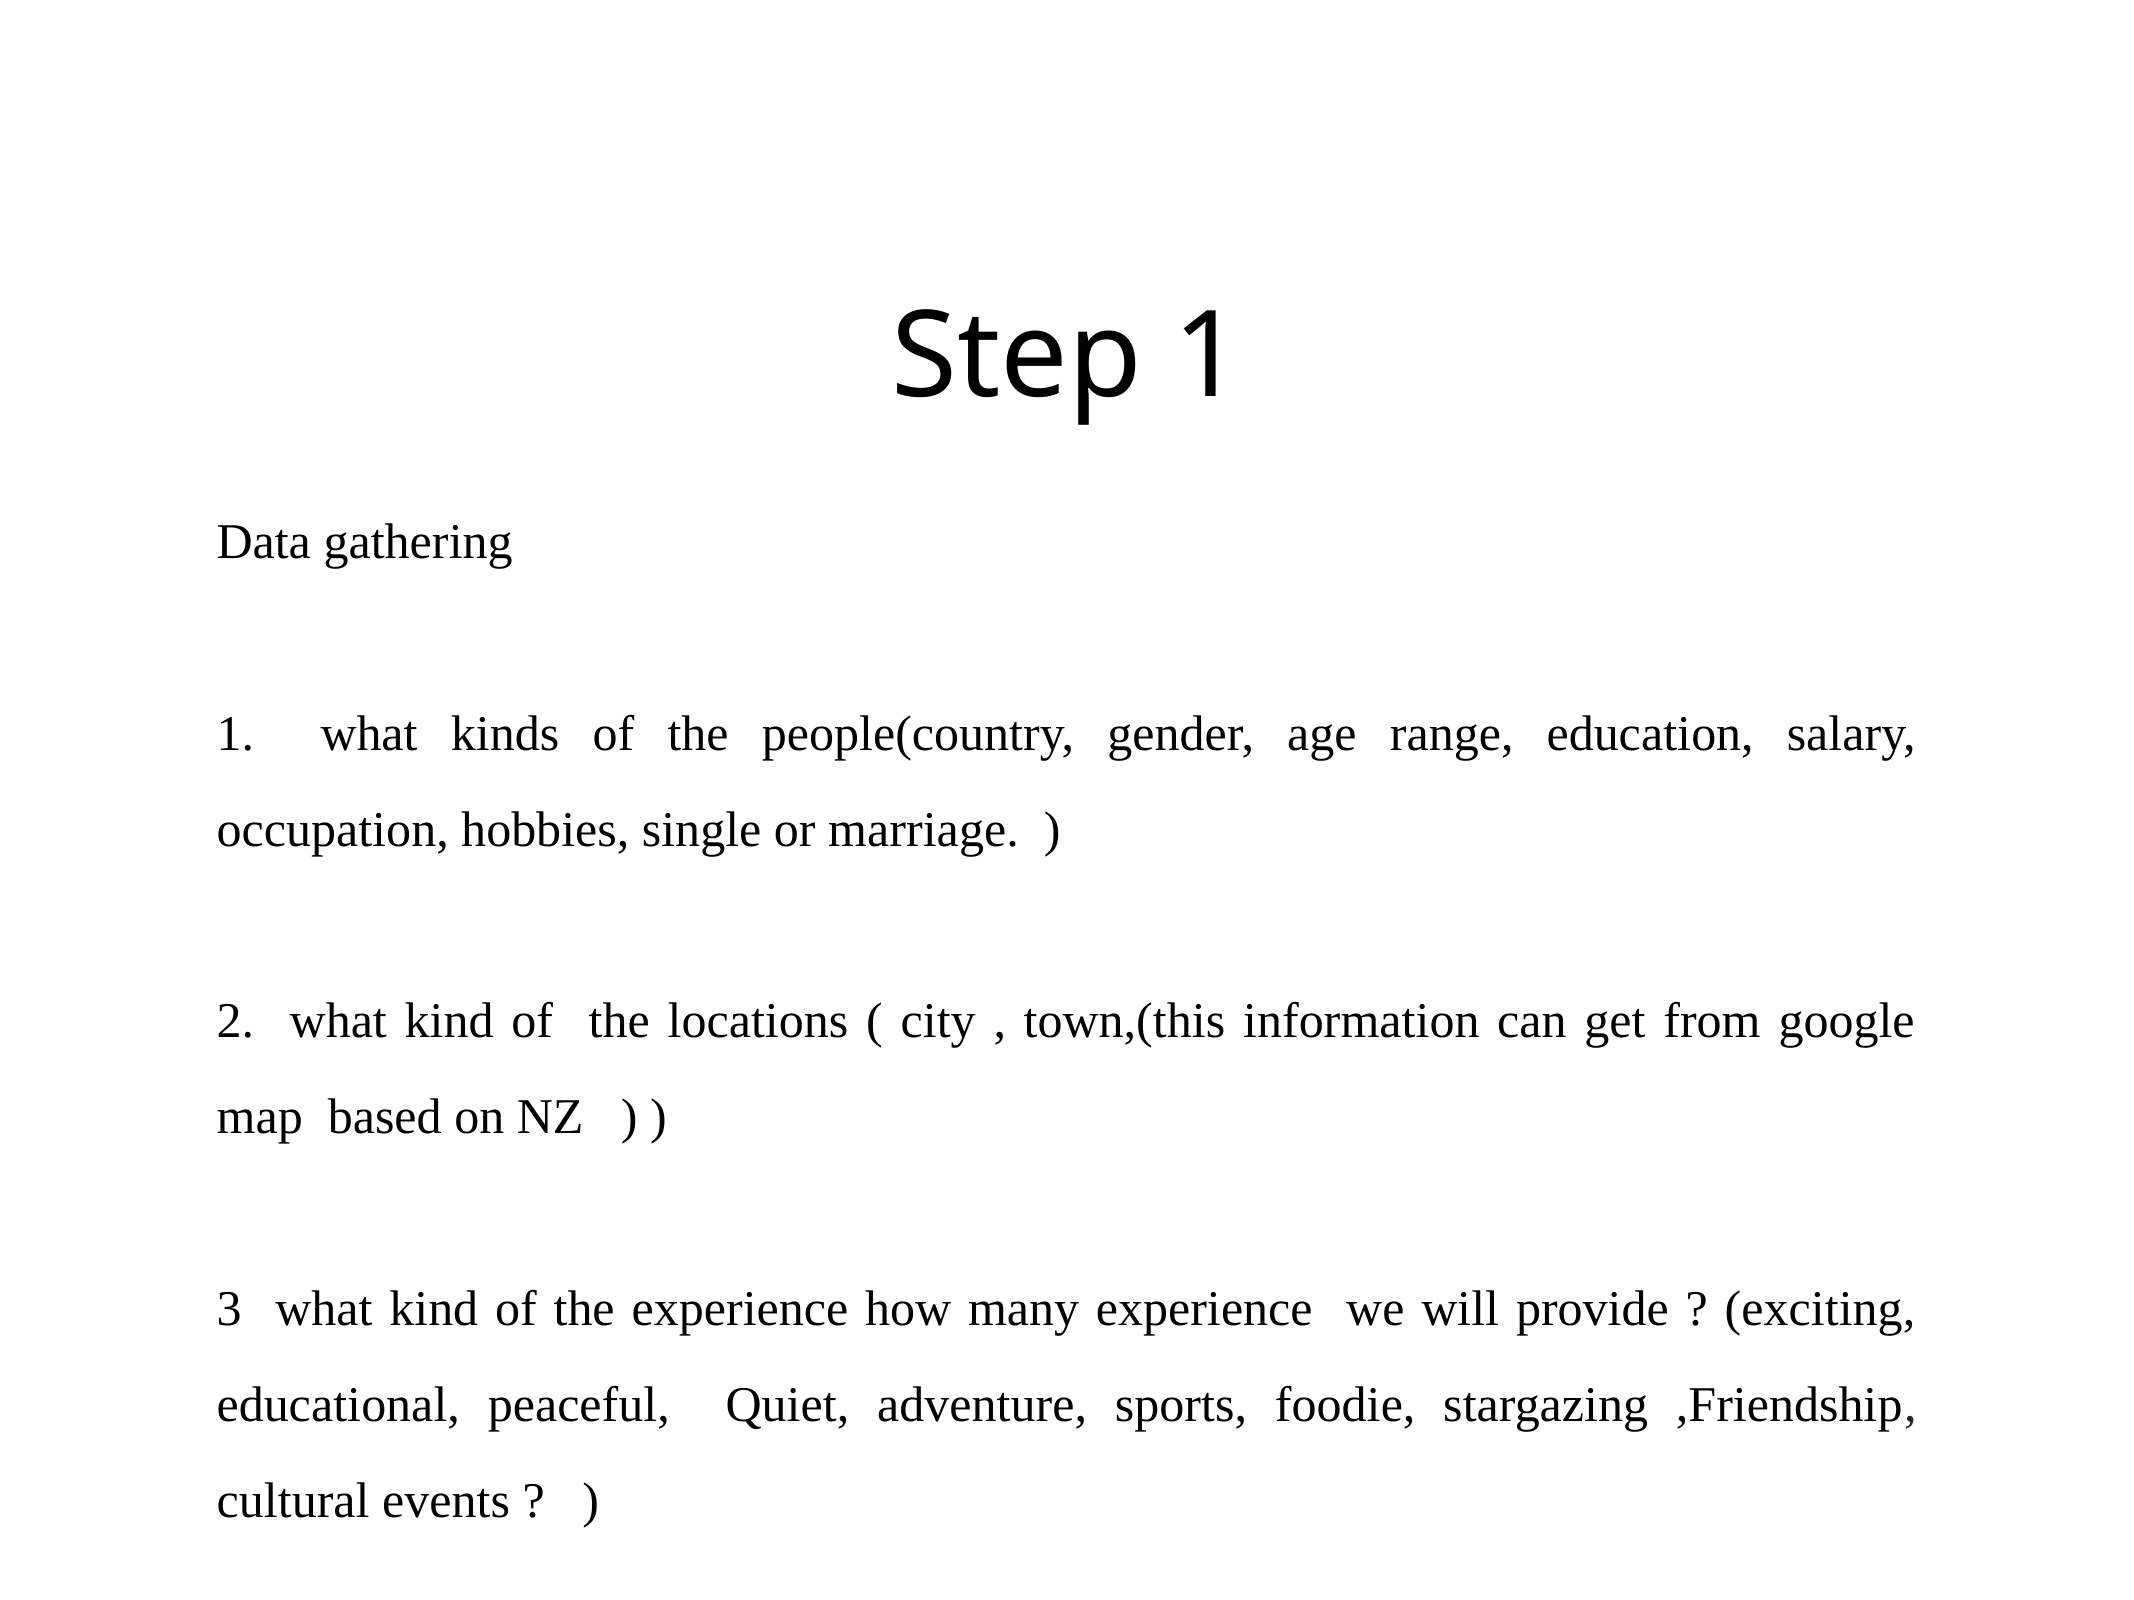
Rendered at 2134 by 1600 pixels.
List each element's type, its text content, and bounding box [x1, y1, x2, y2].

subtitle Data gathering 1. what kinds of the people(country, gender, age range, education, salary, occupation, hobbies, single or marriage. ) 2. what kind of the locations ( city , town,(this information can get from google map based on NZ ) ) 3 what kind of the experience how many experience we will provide ? (exciting, educational, peaceful, Quiet, adventure, sports, foodie, stargazing ,Friendship, cultural events ? ) [207, 464, 1926, 1392]
title Step 1 [207, 268, 1926, 430]
